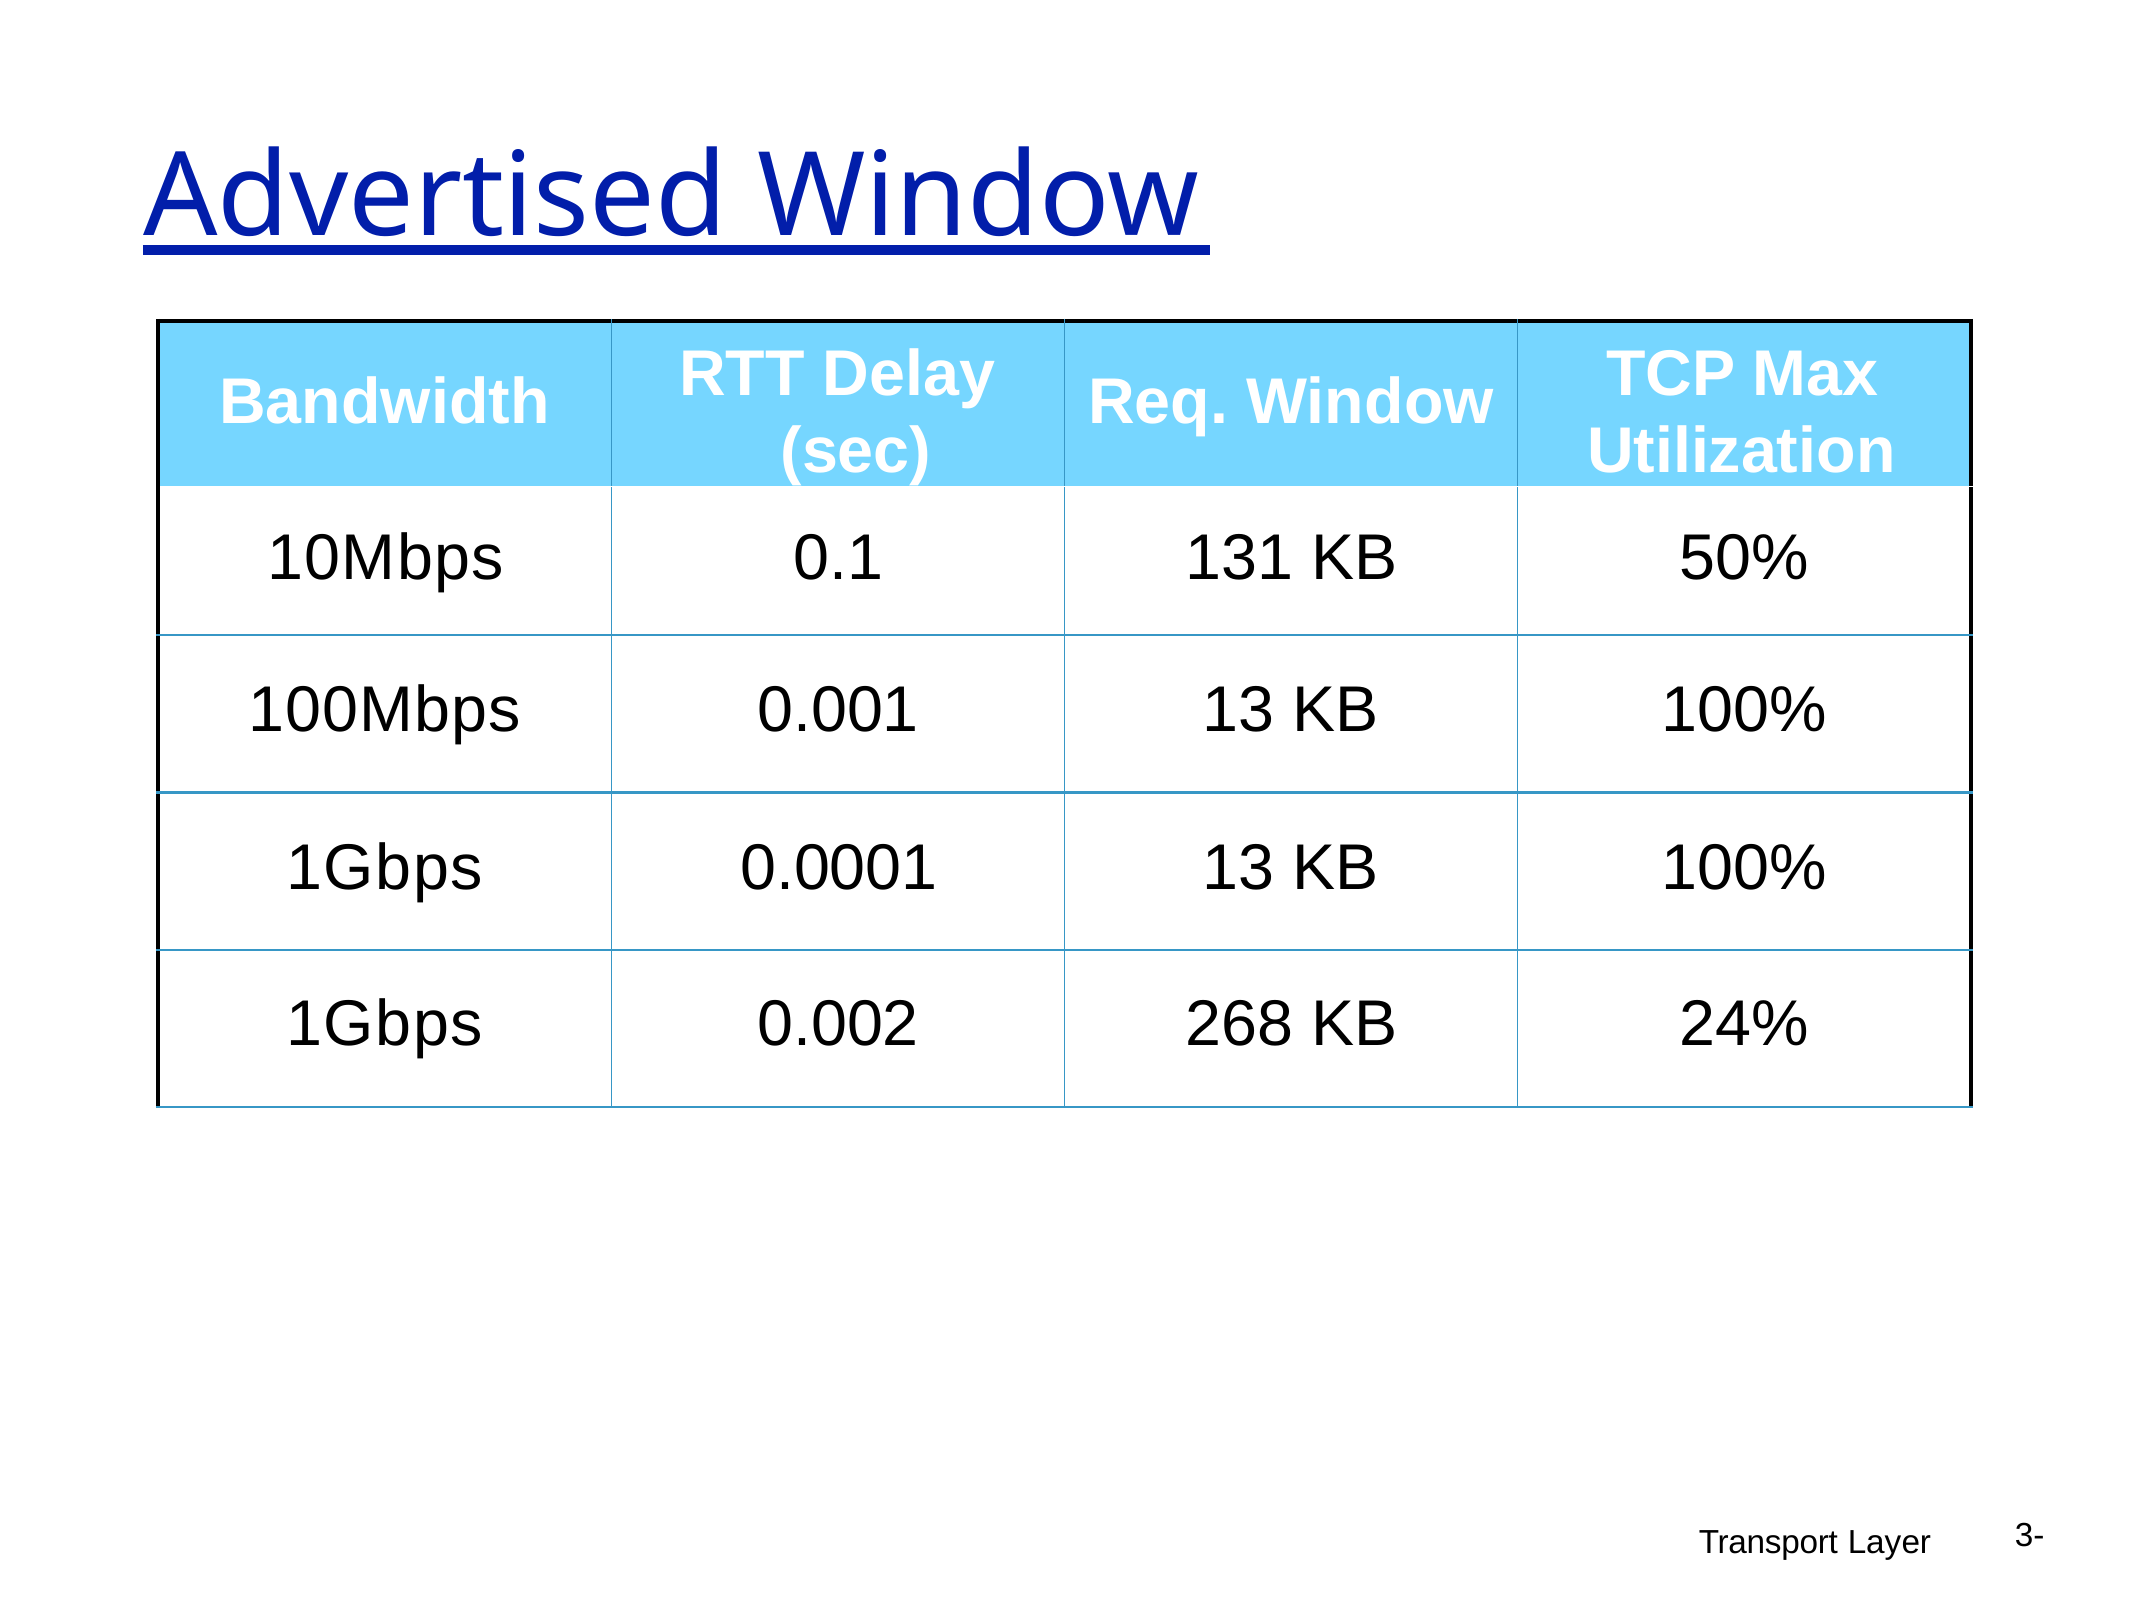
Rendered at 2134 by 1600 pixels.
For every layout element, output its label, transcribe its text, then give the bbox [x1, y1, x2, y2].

table_cell 0.001 [612, 636, 1064, 791]
table_cell 13 KB [1065, 636, 1517, 791]
slide_number Transport Layer [1696, 1520, 1938, 1600]
table_cell 100Mbps [160, 636, 611, 791]
table_cell 131 KB [1065, 487, 1517, 634]
table_cell 1Gbps [160, 794, 611, 949]
table_cell 268 KB [1065, 951, 1517, 1106]
table_cell 0.0001 [612, 794, 1064, 949]
table_header RTT Delay (sec) [612, 323, 1064, 486]
table_cell 0.002 [612, 951, 1064, 1106]
table_cell 24% [1518, 951, 1969, 1106]
table_header Req. Window [1065, 323, 1517, 486]
title Advertised Window [141, 116, 1213, 386]
footer 3- [2012, 1514, 2047, 1600]
table_cell 100% [1518, 794, 1969, 949]
table_header TCP Max Utilization [1518, 323, 1969, 486]
table_header Bandwidth [160, 323, 611, 486]
table_cell 50% [1518, 487, 1969, 634]
table_cell 10Mbps [160, 486, 611, 634]
table_cell 100% [1518, 636, 1969, 791]
table_cell 0.1 [612, 487, 1064, 634]
table_cell 13 KB [1065, 794, 1517, 949]
table_cell 1Gbps [160, 951, 611, 1106]
